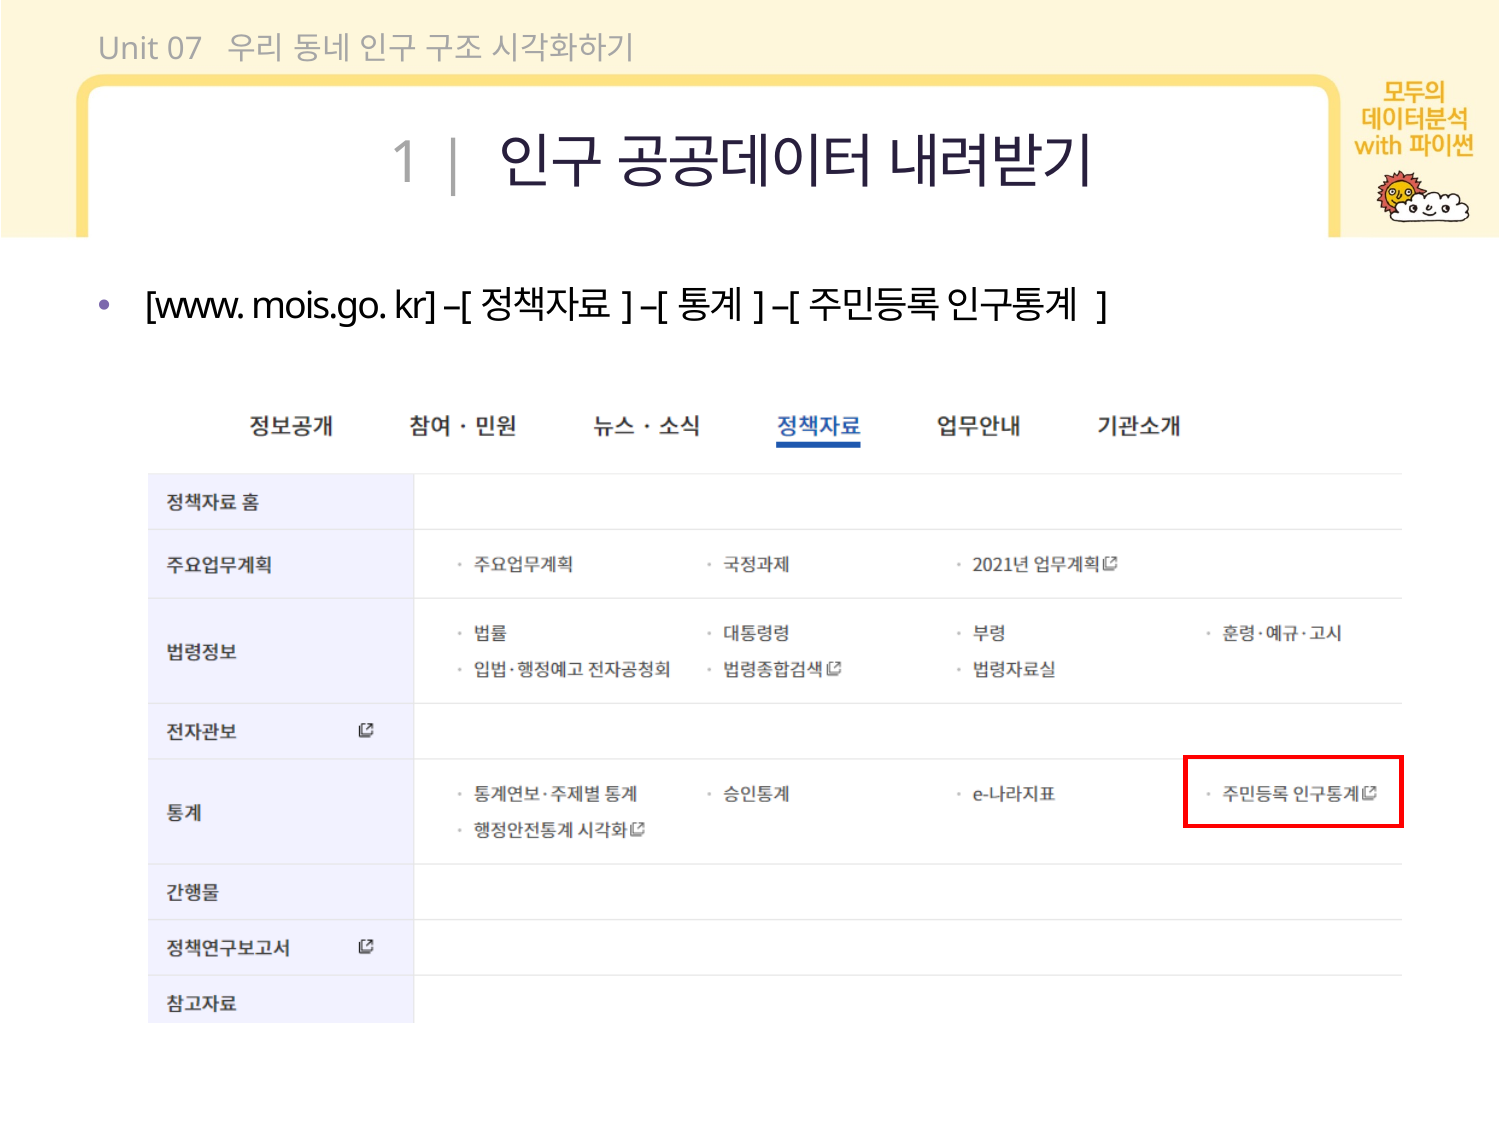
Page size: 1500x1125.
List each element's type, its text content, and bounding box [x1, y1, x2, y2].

text_box 1 | 인구 공공데이터 내려받기 [217, 117, 1268, 202]
text_box Unit 07 우리 동네 인구 구조 시각화하기 [82, 0, 1133, 74]
text_box [www. mois.go. kr] –[정책자료] –[통계] –[주민등록 인구통계 ] [82, 251, 1402, 334]
picture [1, 0, 1499, 1125]
